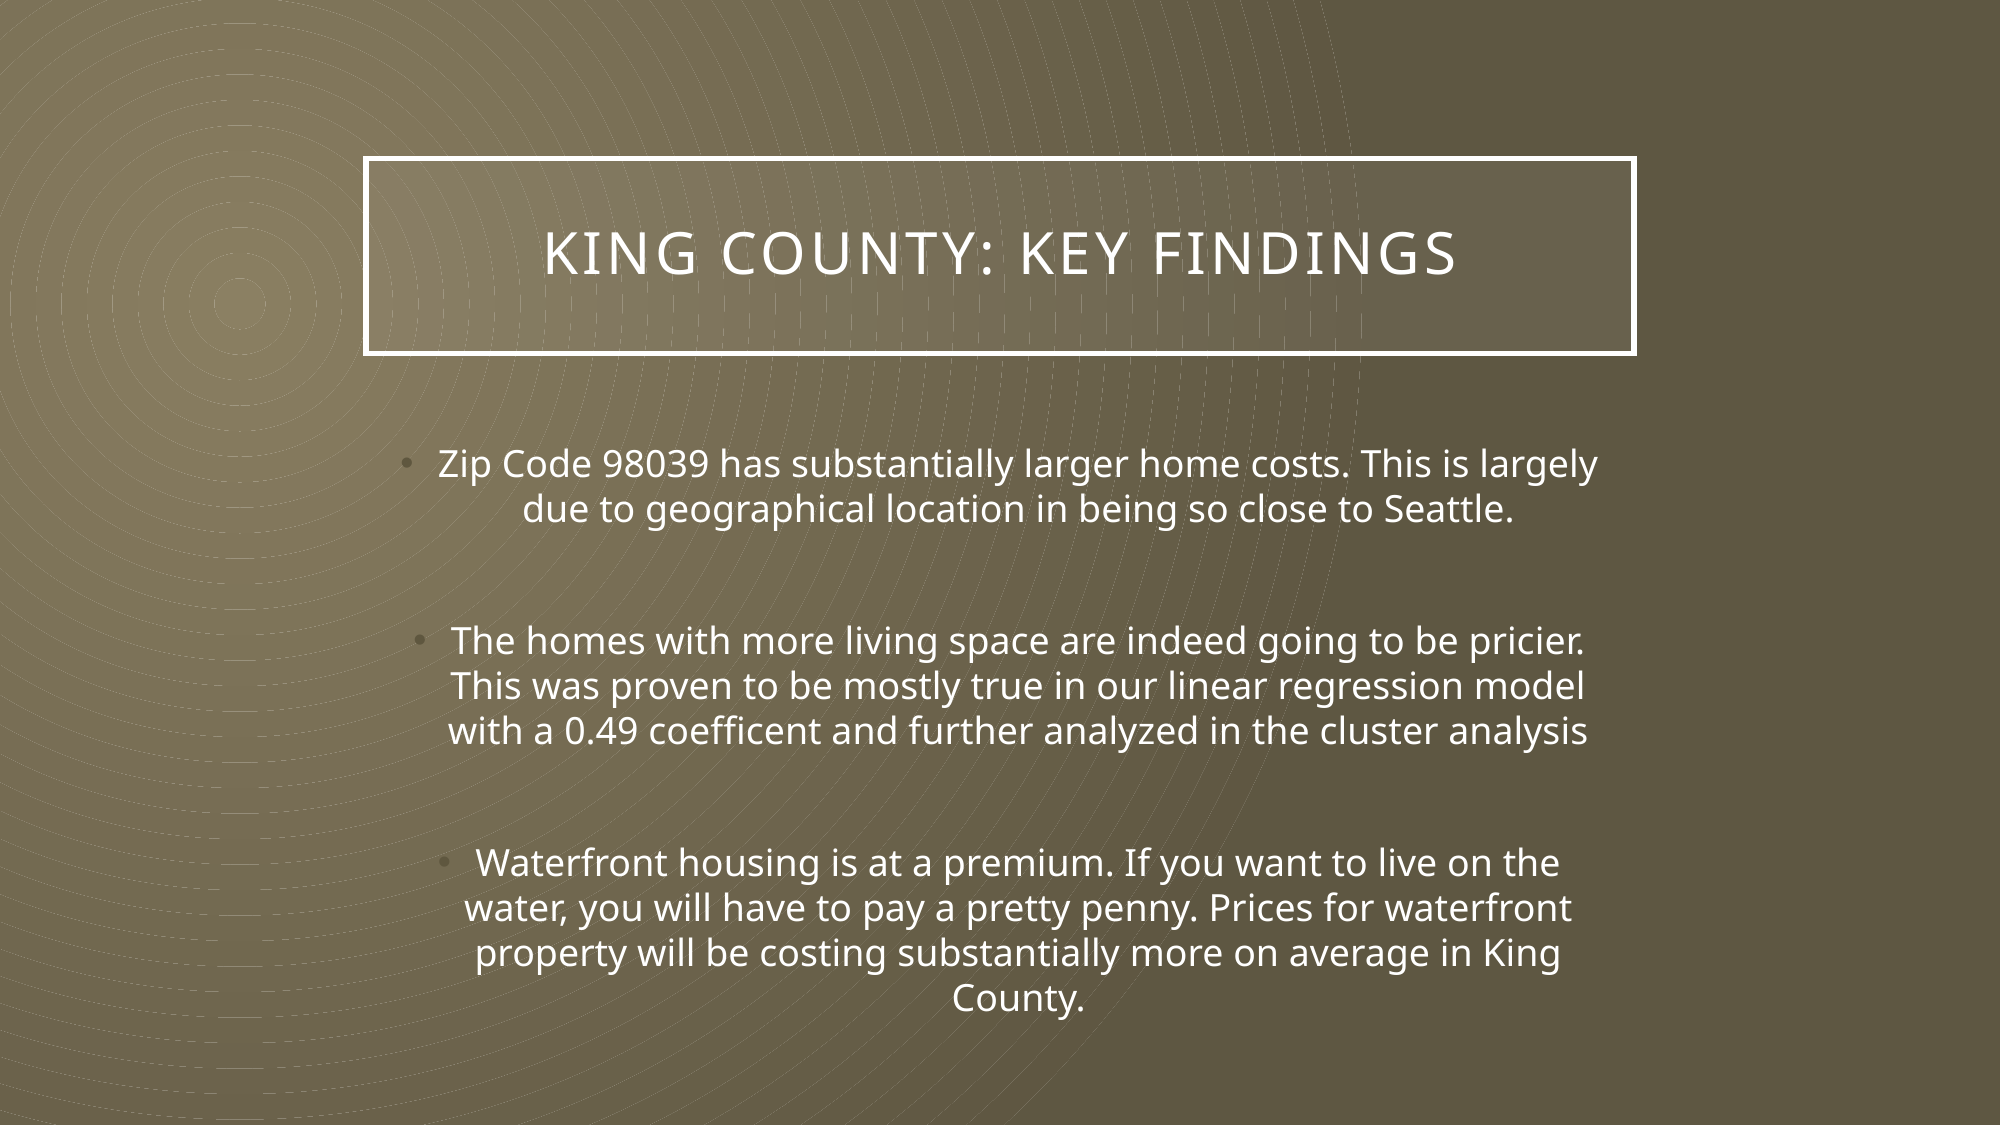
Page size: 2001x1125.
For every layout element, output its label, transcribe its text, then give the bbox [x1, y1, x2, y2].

list Zip Code 98039 has substantially larger home costs. This is largely due to geographical location in being so close to Seattle. The homes with more living space are indeed going to be pricier. This was proven to be mostly true in our linear regression model with a 0.49 coefficent and further analyzed in the cluster analysis Waterfront housing is at a premium. If you want to live on the water, you will have to pay a pretty penny. Prices for waterfront property will be costing substantially more on average in King County. [366, 432, 1634, 1083]
title King County: Key Findings [363, 156, 1637, 356]
